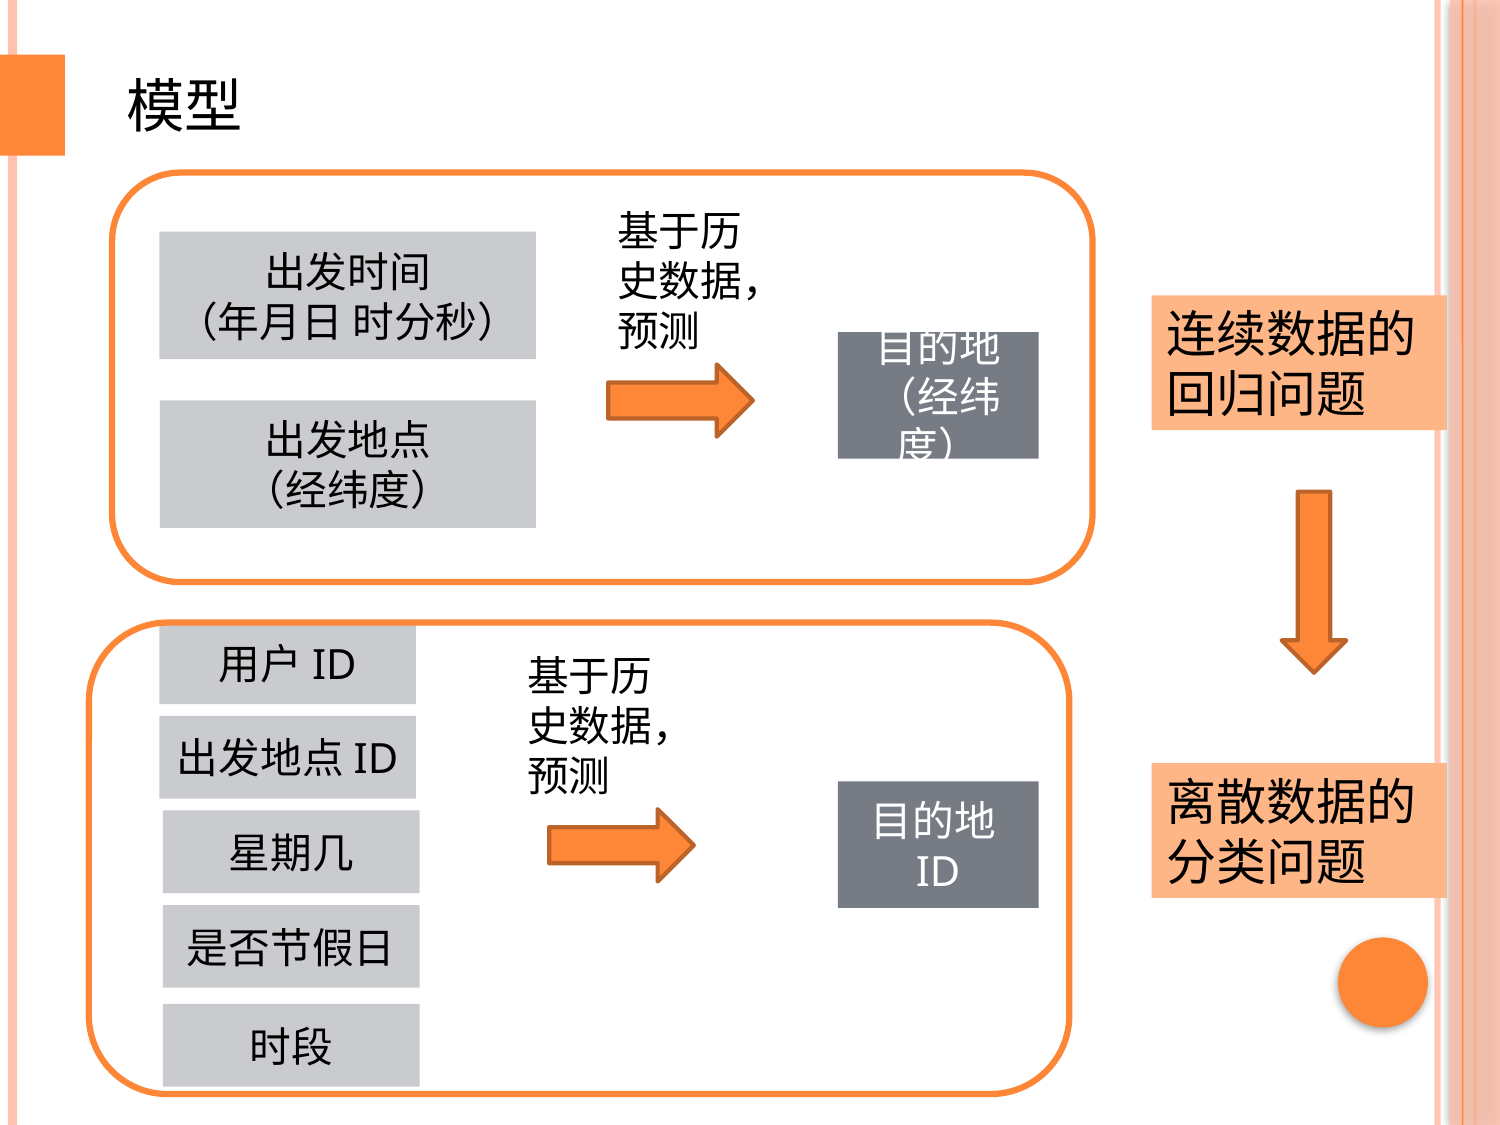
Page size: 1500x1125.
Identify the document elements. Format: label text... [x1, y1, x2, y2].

text_box 时段 [161, 1002, 422, 1089]
text_box [0, 52, 67, 158]
text_box 离散数据的分类问题 [1151, 763, 1447, 898]
text_box 连续数据的回归问题 [1151, 295, 1447, 431]
text_box 模型 [112, 62, 514, 147]
text_box [86, 620, 1072, 1097]
text_box [1279, 489, 1349, 675]
text_box [109, 170, 1095, 585]
text_box 基于历史数据，预测 [512, 642, 694, 808]
